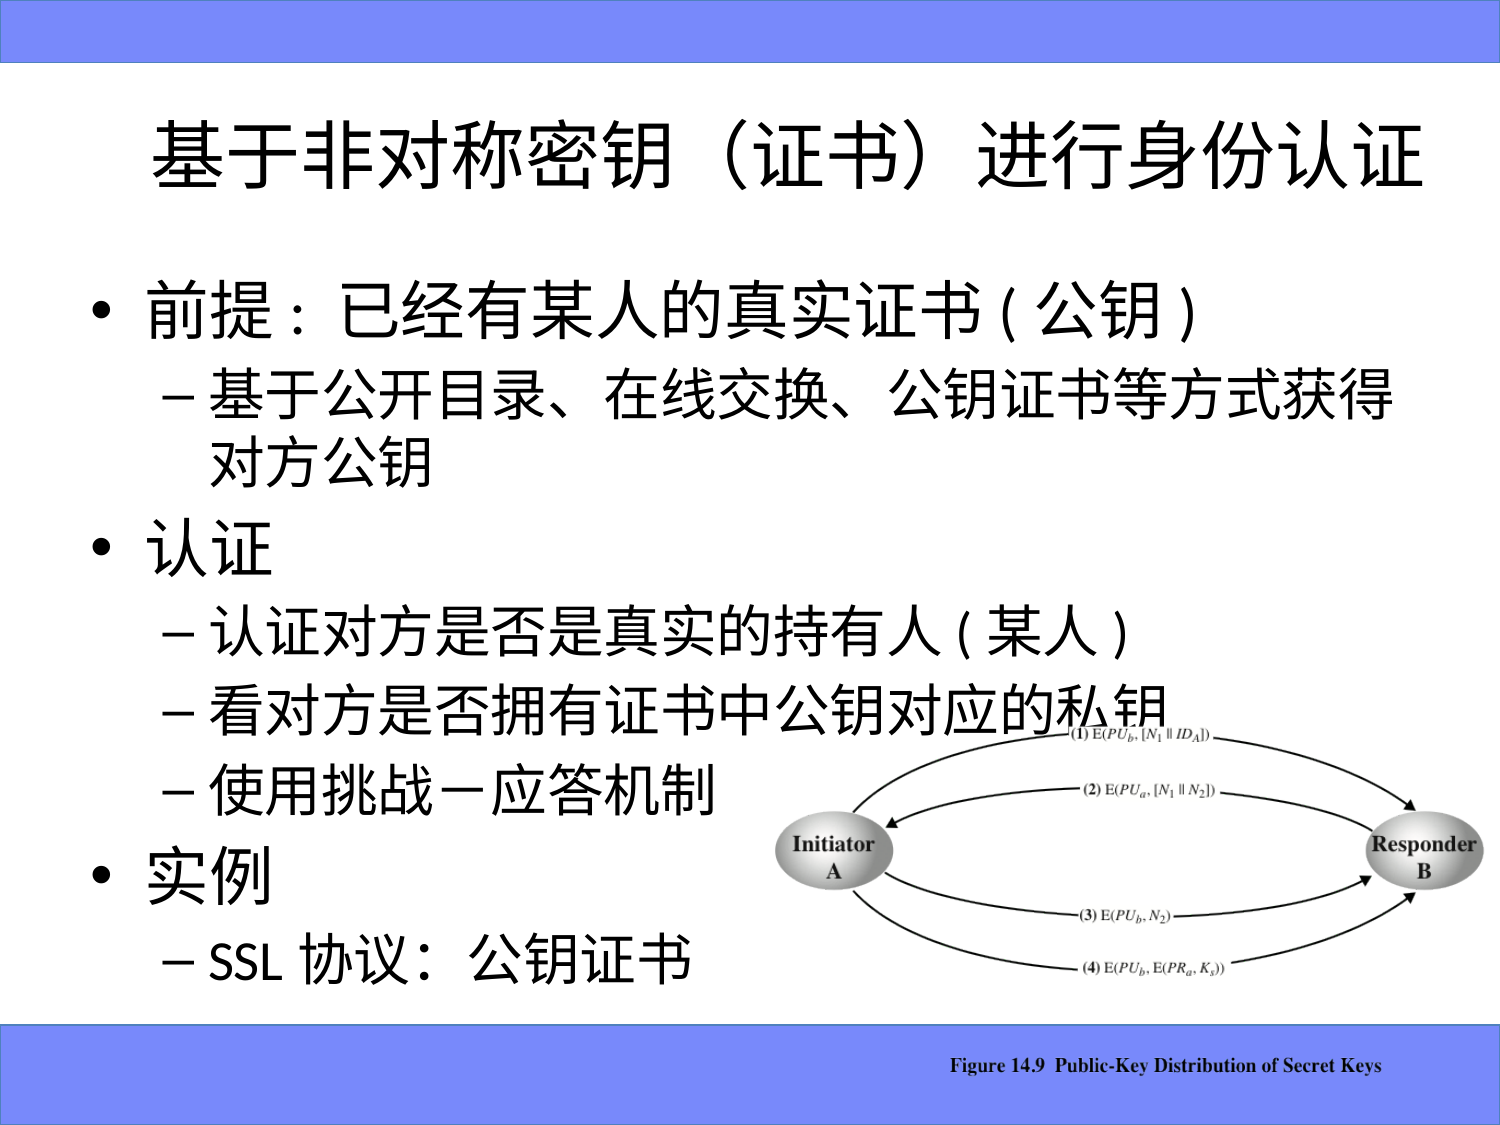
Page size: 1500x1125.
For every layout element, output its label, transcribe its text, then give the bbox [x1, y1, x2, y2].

list 前提: 已经有某人的真实证书(公钥) 基于公开目录、在线交换、公钥证书等方式获得对方公钥 认证 认证对方是否是真实的持有人(某人) 看对方是否拥有证书中公钥对应的私钥 使用挑战－应答机制 实例 SSL协议：公钥证书 [75, 262, 1425, 1005]
picture [760, 699, 1500, 1094]
title 基于非对称密钥（证书）进行身份认证 [75, 87, 1500, 221]
